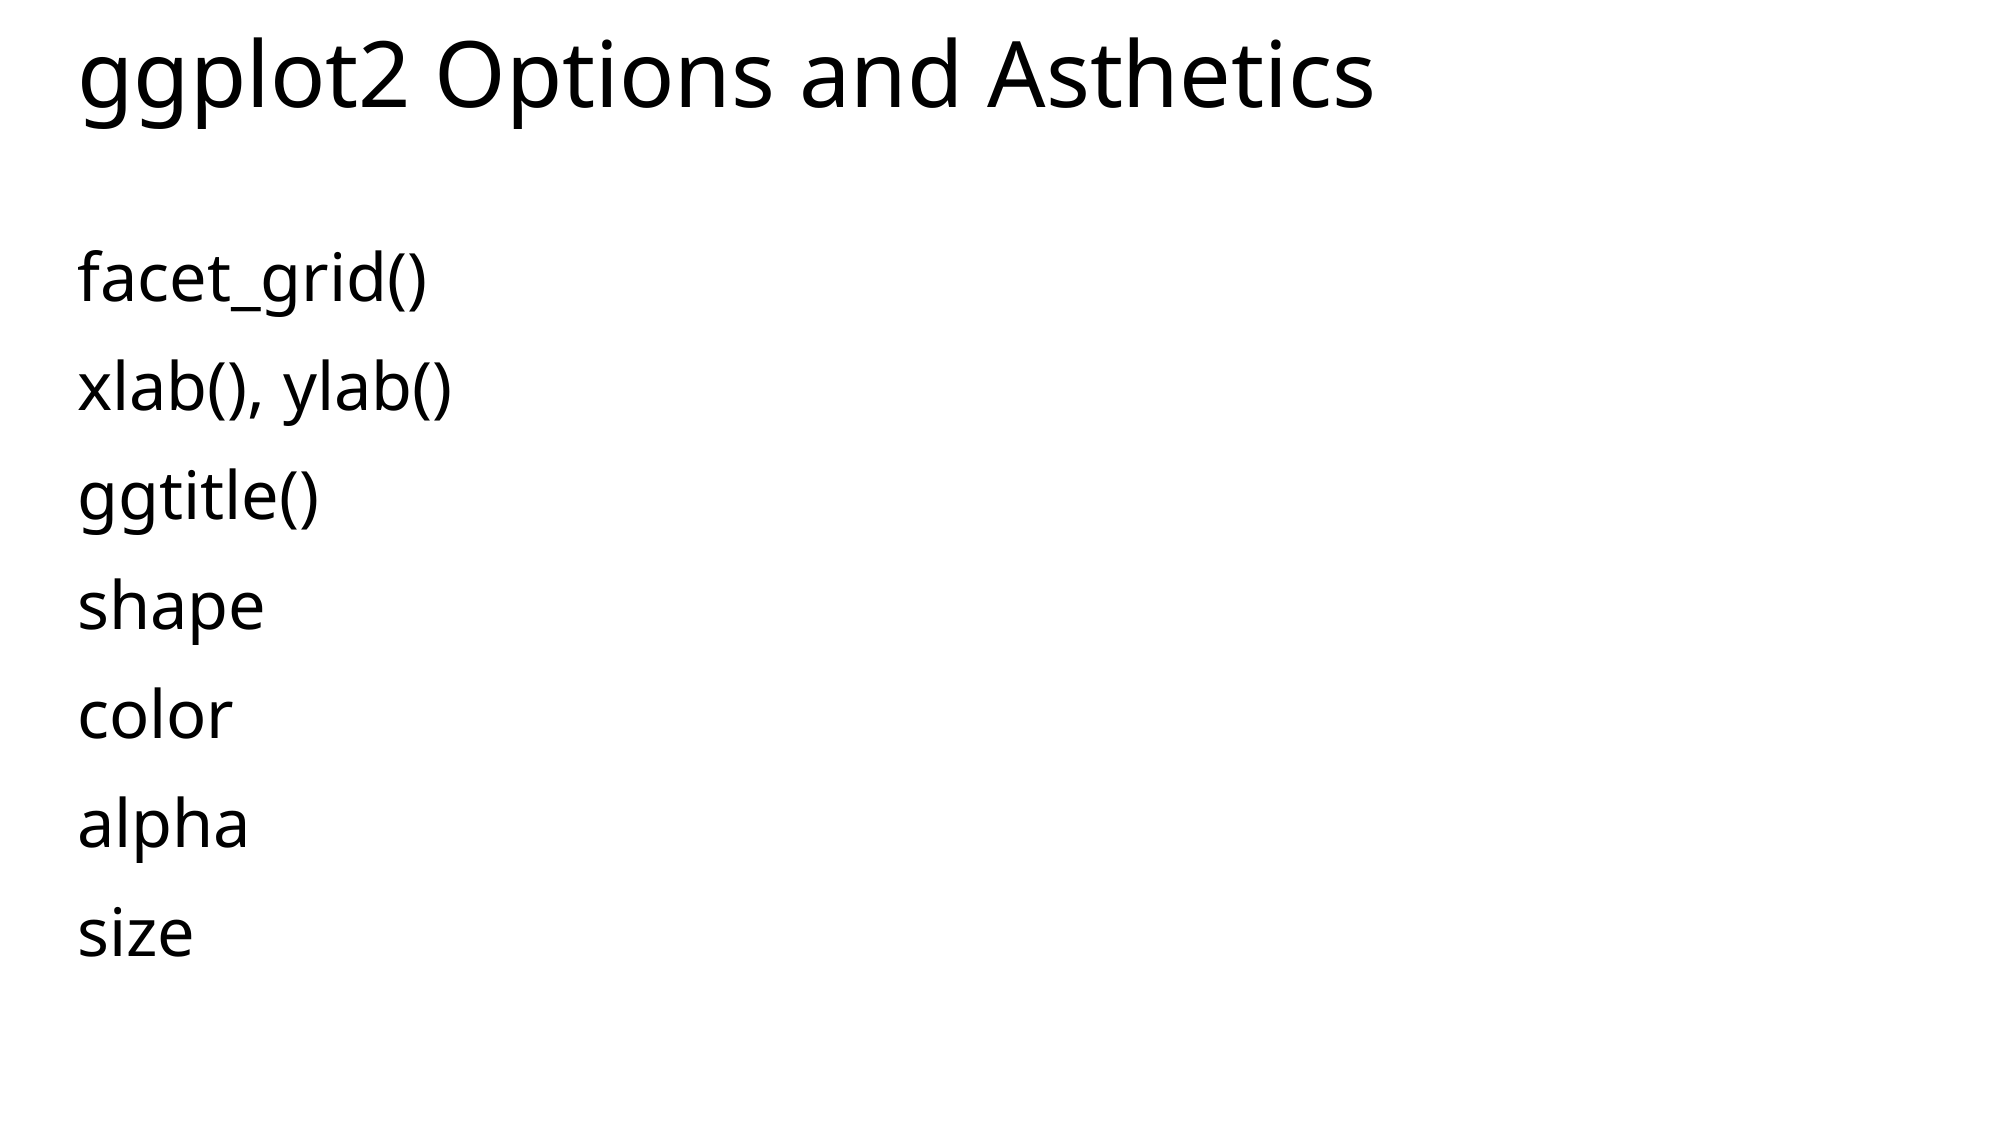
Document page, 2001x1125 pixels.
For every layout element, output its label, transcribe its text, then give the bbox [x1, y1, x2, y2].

list facet_grid() xlab(), ylab() ggtitle() shape color alpha size [62, 227, 1698, 1096]
title ggplot2 Options and Asthetics [62, 29, 1953, 205]
